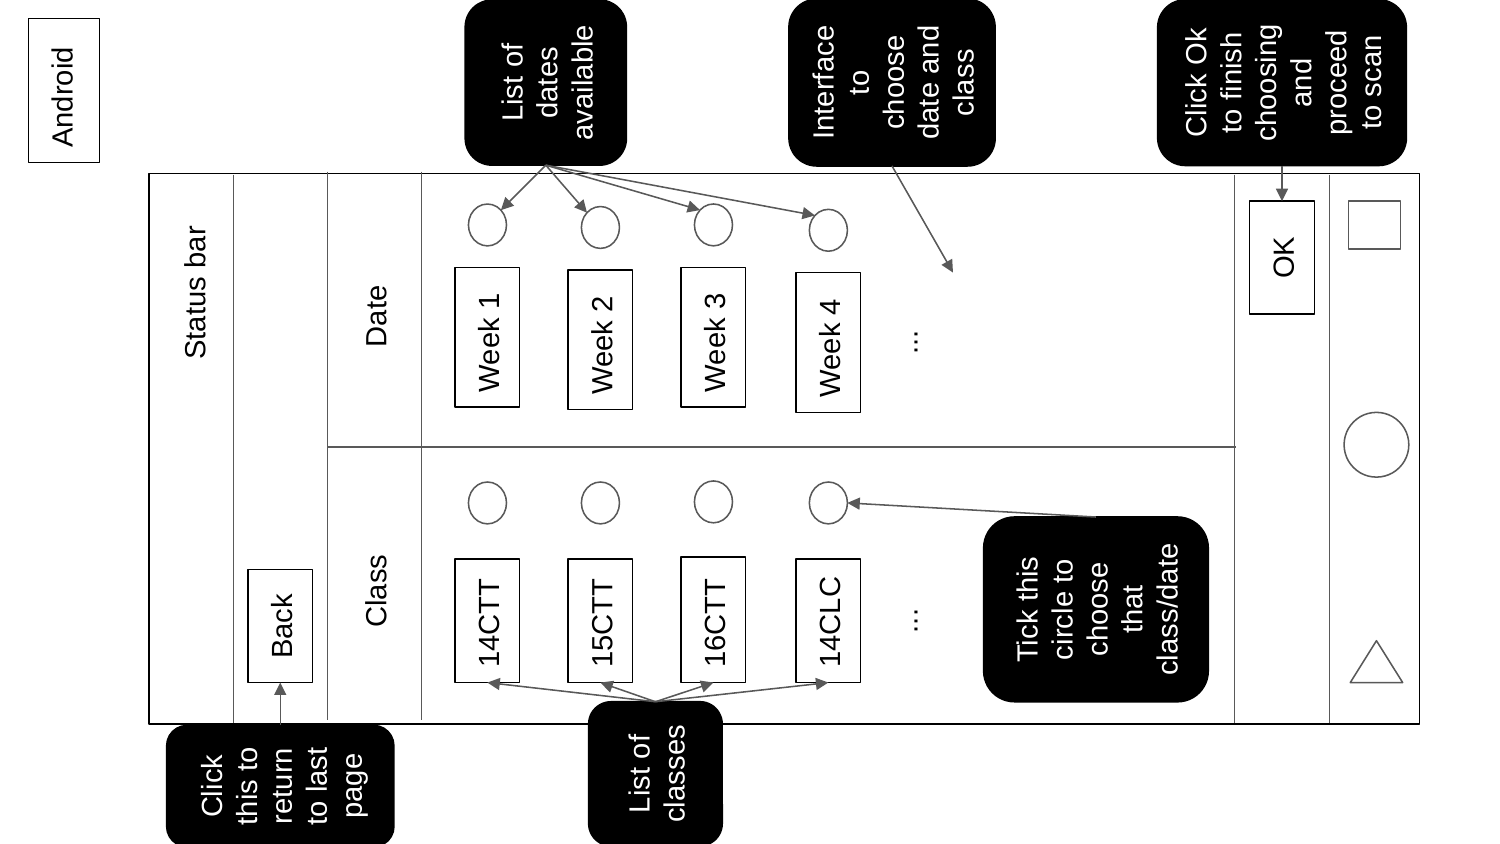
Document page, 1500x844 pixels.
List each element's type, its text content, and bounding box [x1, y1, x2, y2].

text_box [694, 224, 733, 246]
text_box [809, 209, 848, 252]
text_box Week 3 [681, 267, 746, 408]
text_box Back [247, 569, 313, 683]
text_box Click this to return to last page [166, 725, 394, 844]
text_box 16CTT [681, 556, 746, 680]
text_box OK [1249, 201, 1315, 315]
text_box Week 4 [795, 272, 861, 413]
text_box [468, 482, 507, 524]
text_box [847, 502, 1097, 518]
text_box [694, 480, 733, 523]
text_box List of classes [588, 711, 723, 844]
text_box Status bar [161, 188, 223, 375]
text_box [487, 682, 598, 702]
text_box [581, 482, 620, 524]
text_box Android [28, 18, 100, 163]
text_box [809, 482, 848, 524]
text_box [1348, 200, 1401, 249]
text_box Interface to choose date and class [788, 0, 996, 167]
text_box Class [342, 529, 407, 643]
text_box Tick this circle to choose that class/date [983, 516, 1209, 702]
text_box [1344, 412, 1409, 478]
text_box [500, 164, 542, 211]
text_box Date [342, 249, 407, 363]
text_box 14CTT [455, 559, 520, 683]
text_box Click Ok to finish choosing and proceed to scan [1157, 0, 1407, 166]
text_box ... [873, 564, 939, 678]
text_box [468, 204, 507, 246]
text_box List of dates available [465, 0, 627, 166]
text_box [891, 165, 954, 273]
text_box 14CLC [795, 559, 861, 683]
text_box Week 2 [568, 269, 633, 410]
text_box [148, 173, 1231, 725]
text_box [422, 173, 1420, 725]
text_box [655, 682, 829, 702]
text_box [600, 682, 652, 702]
text_box 15CTT [568, 559, 633, 680]
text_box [545, 164, 816, 216]
text_box [581, 224, 620, 249]
text_box Week 1 [455, 267, 520, 408]
text_box [1350, 640, 1403, 683]
text_box ... [873, 286, 939, 400]
